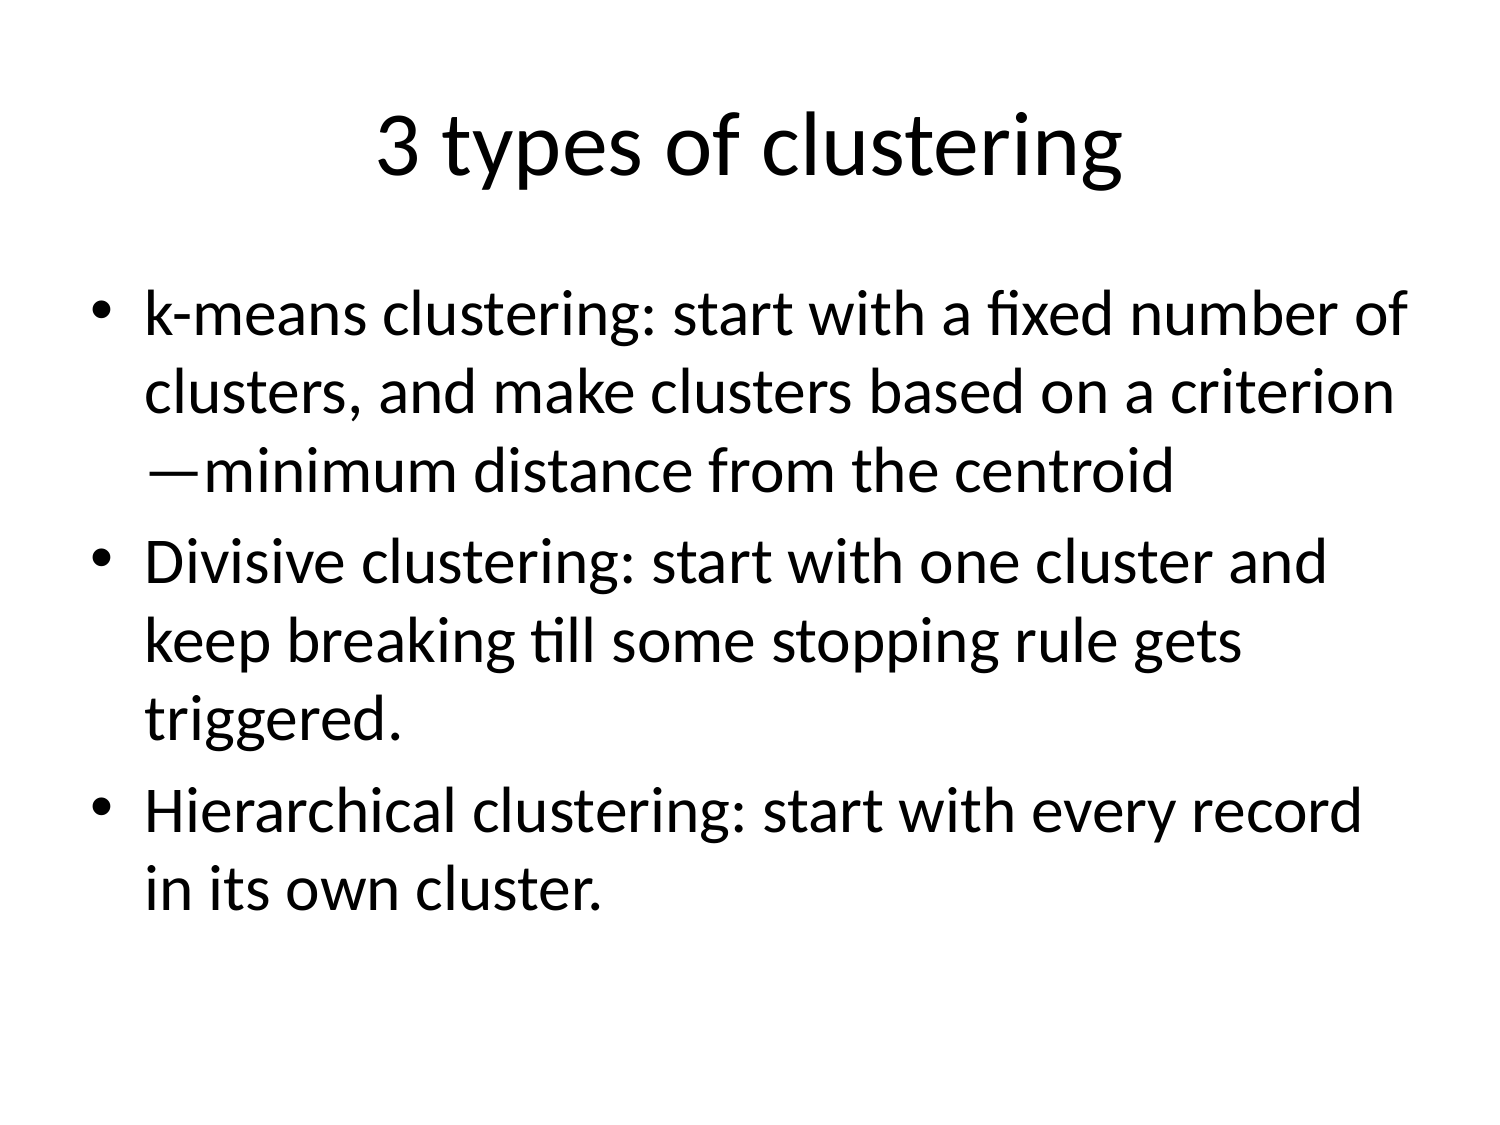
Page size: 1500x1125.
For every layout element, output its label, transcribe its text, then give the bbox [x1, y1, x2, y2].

list k-means clustering: start with a fixed number of clusters, and make clusters based on a criterion—minimum distance from the centroid Divisive clustering: start with one cluster and keep breaking till some stopping rule gets triggered. Hierarchical clustering: start with every record in its own cluster. [75, 262, 1425, 1005]
title 3 types of clustering [75, 45, 1425, 233]
